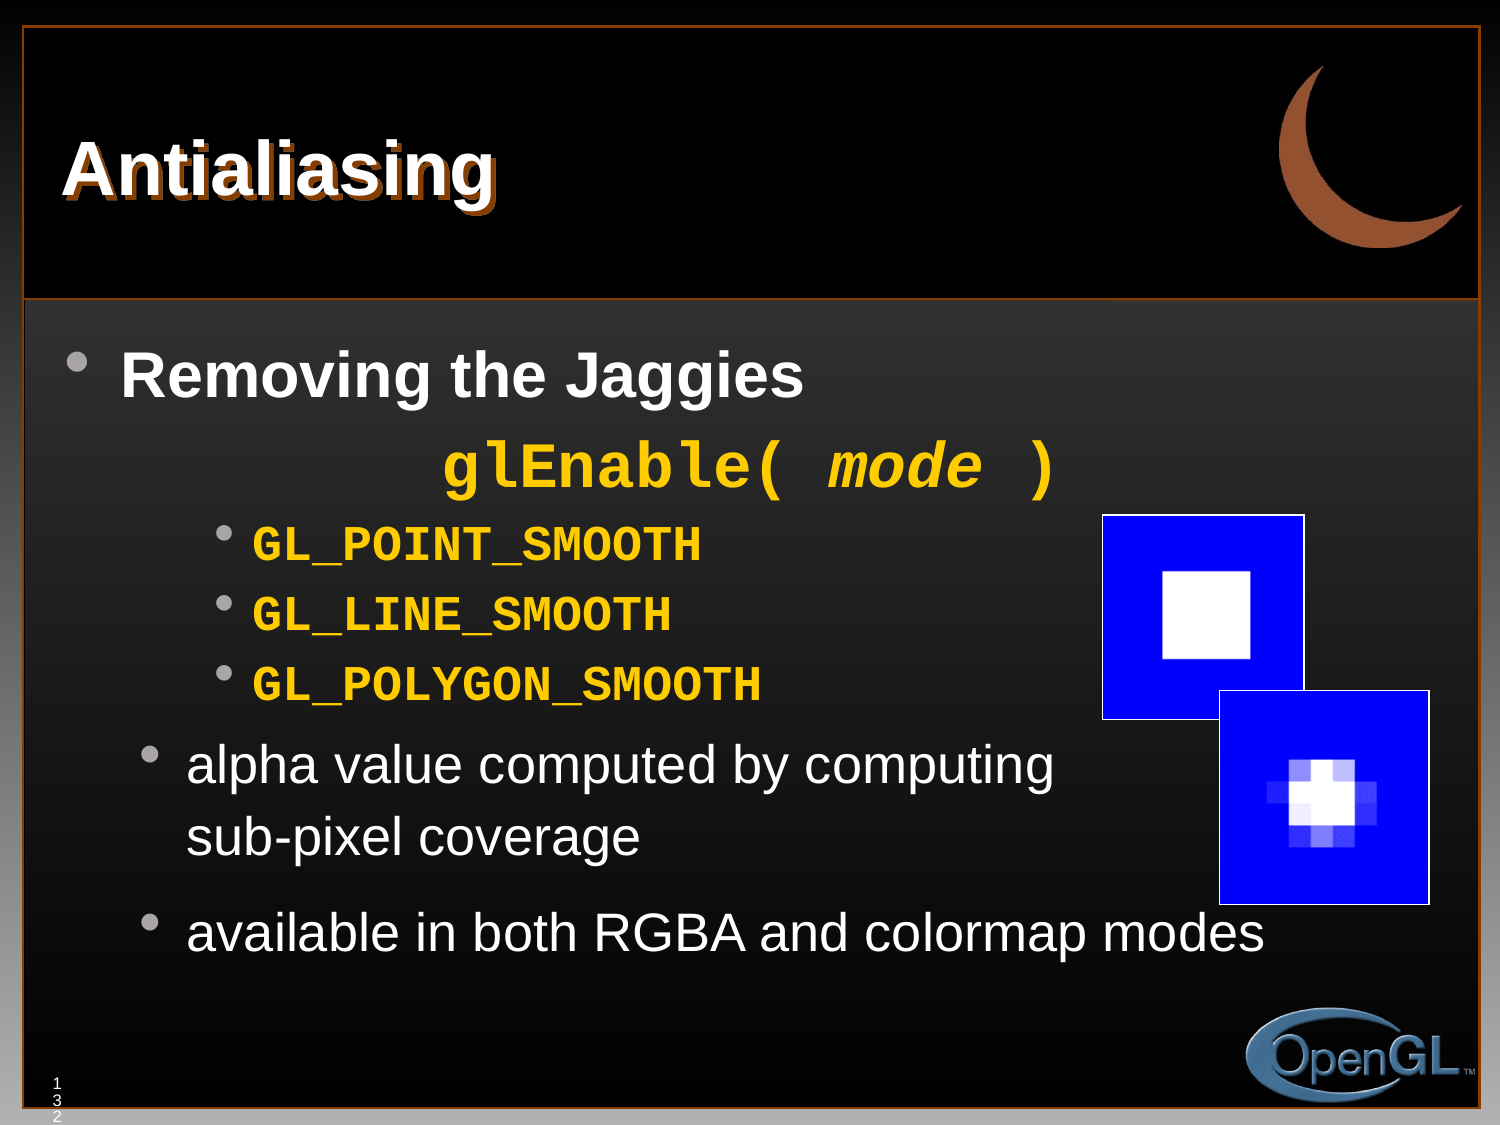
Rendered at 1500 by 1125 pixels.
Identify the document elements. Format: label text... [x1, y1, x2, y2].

slide_number 132 [37, 1065, 75, 1101]
picture [1103, 515, 1429, 904]
picture [1279, 66, 1462, 248]
title Antialiasing [45, 48, 1266, 276]
picture [1240, 994, 1477, 1116]
list Removing the Jaggies glEnable( mode ) GL_POINT_SMOOTH GL_LINE_SMOOTH GL_POLYGON_SMOOTH alpha value computed by computing sub-pixel coverage available in both RGBA and colormap modes [49, 324, 1455, 1001]
